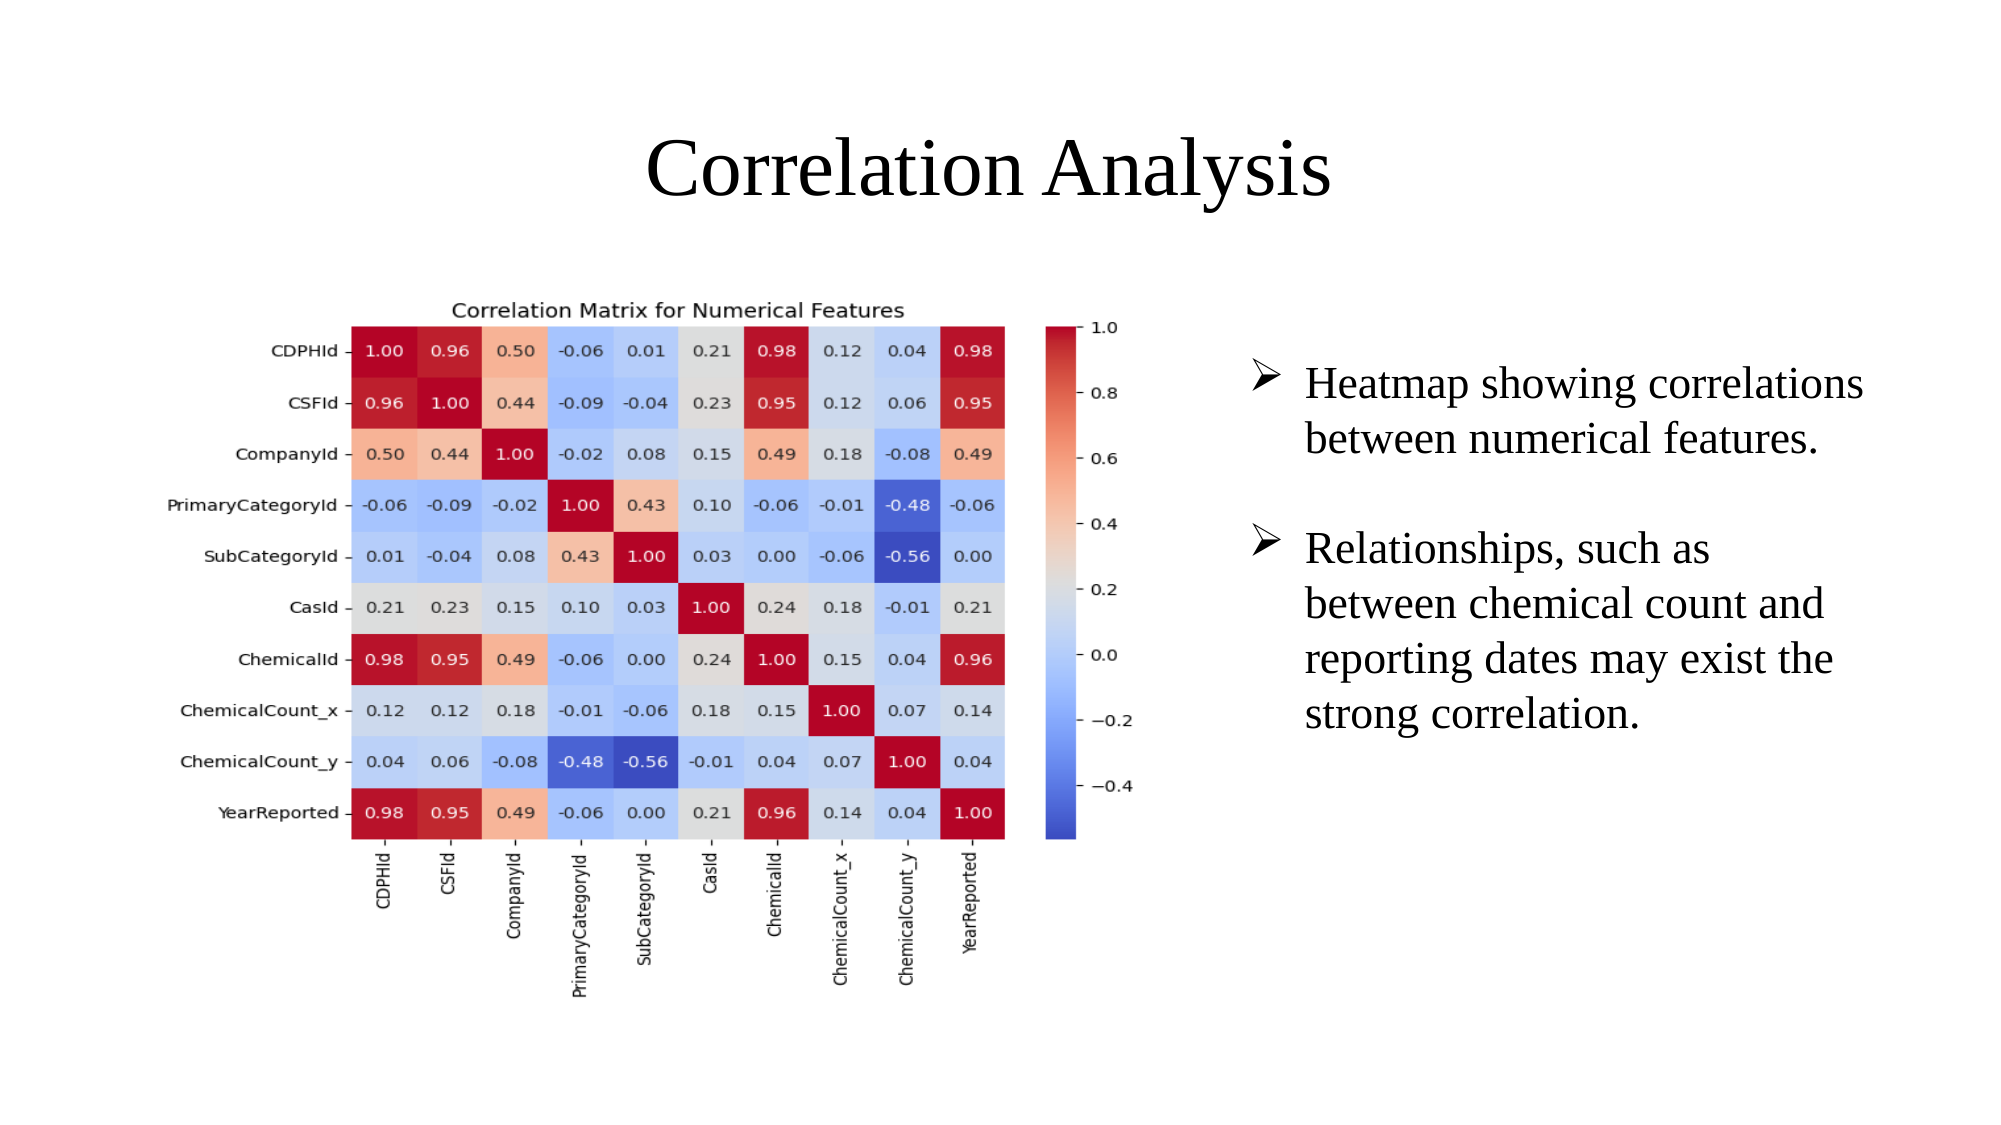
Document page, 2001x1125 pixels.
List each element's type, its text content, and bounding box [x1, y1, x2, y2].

text_box Heatmap showing correlations between numerical features. Relationships, such as between chemical count and reporting dates may exist the strong correlation. [1233, 345, 1889, 745]
title Correlation Analysis [137, 59, 1863, 278]
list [154, 291, 1146, 1006]
